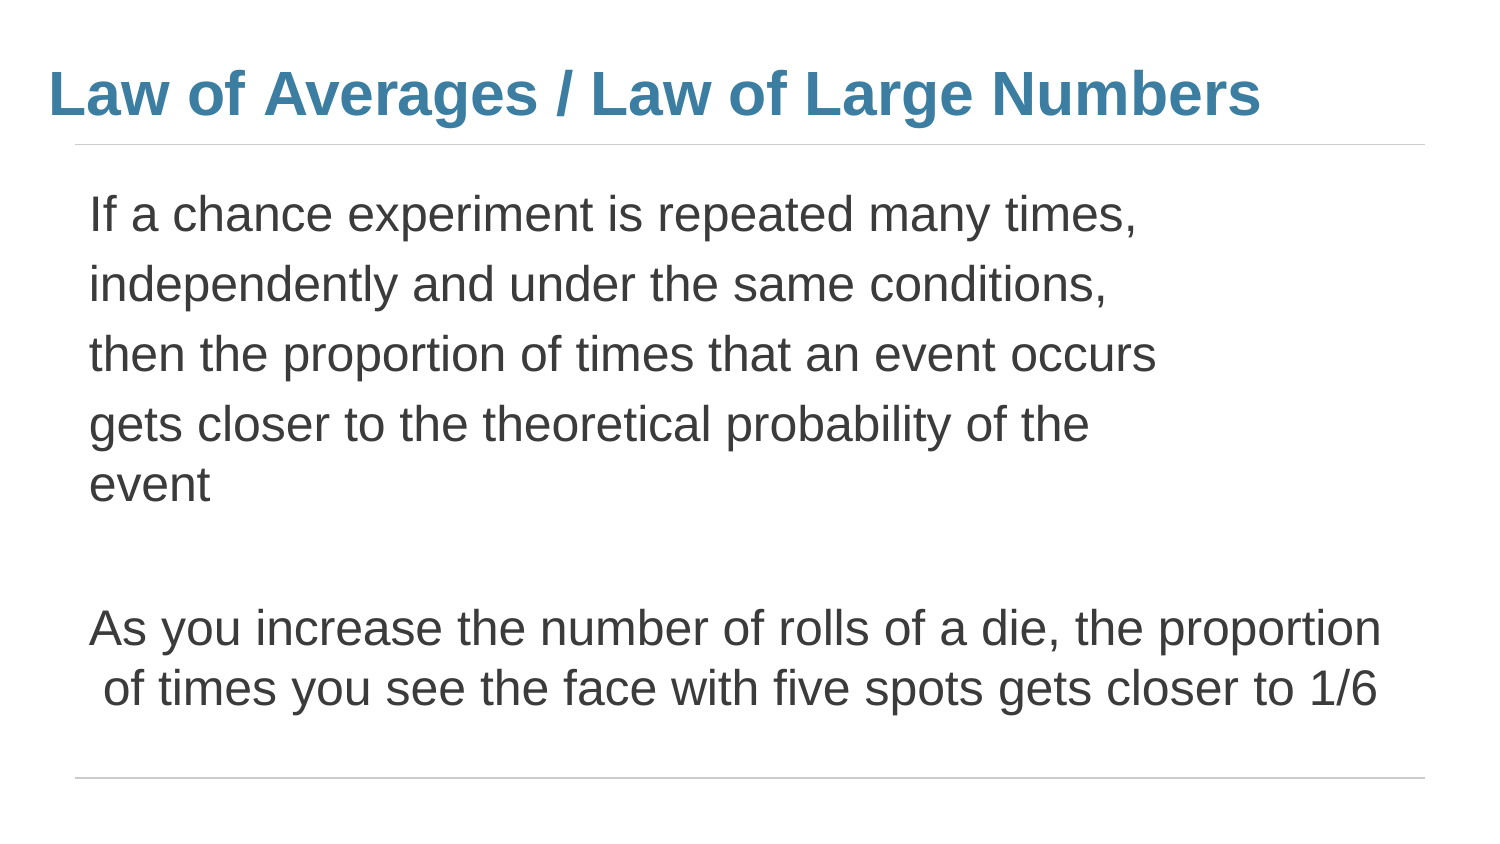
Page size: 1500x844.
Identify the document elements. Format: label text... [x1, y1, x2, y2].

title Law of Averages / Law of Large Numbers [46, 51, 1267, 194]
text_box If a chance experiment is repeated many times, independently and under the same conditions, then the proportion of times that an event occurs gets closer to the theoretical probability of the event As you increase the number of rolls of a die, the proportion of times you see the face with five spots gets closer to 1/6 [86, 168, 1388, 716]
